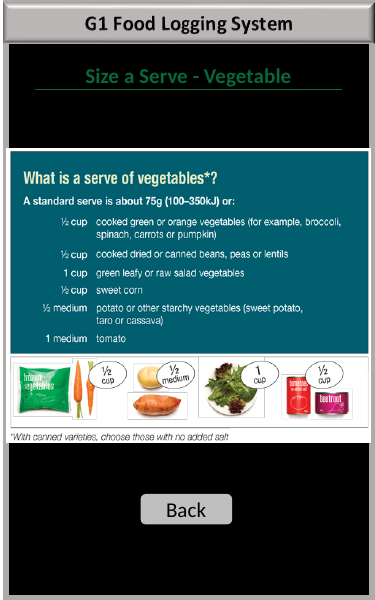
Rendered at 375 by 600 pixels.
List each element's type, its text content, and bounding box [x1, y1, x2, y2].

text_box Back [139, 492, 234, 526]
picture [0, 0, 375, 55]
text_box Size a Serve - Vegetable [0, 55, 375, 96]
picture [0, 96, 375, 600]
